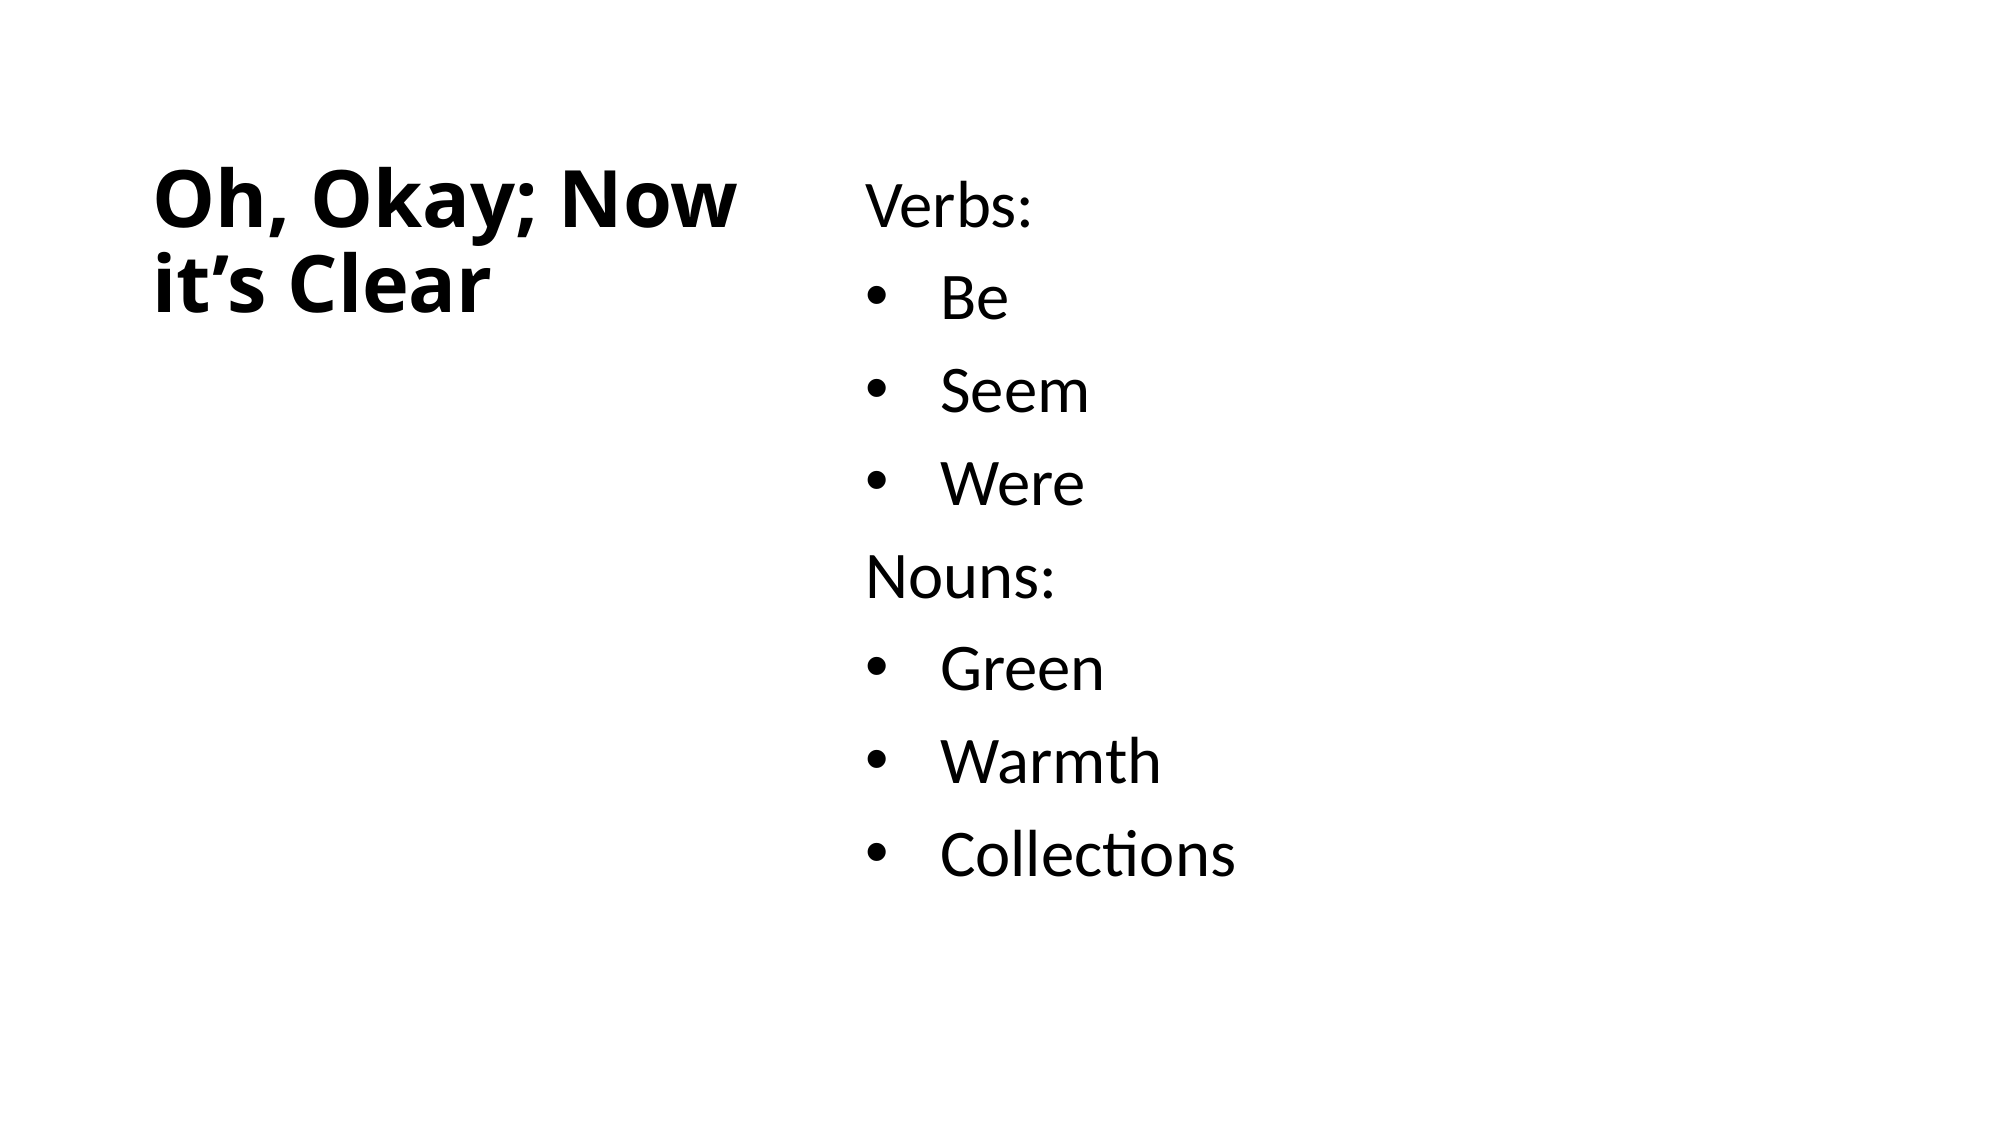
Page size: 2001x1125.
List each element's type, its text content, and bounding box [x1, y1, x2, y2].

list Verbs: Be Seem Were Nouns: Green Warmth Collections [850, 161, 1863, 962]
title Oh, Okay; Now it’s Clear [137, 75, 783, 338]
